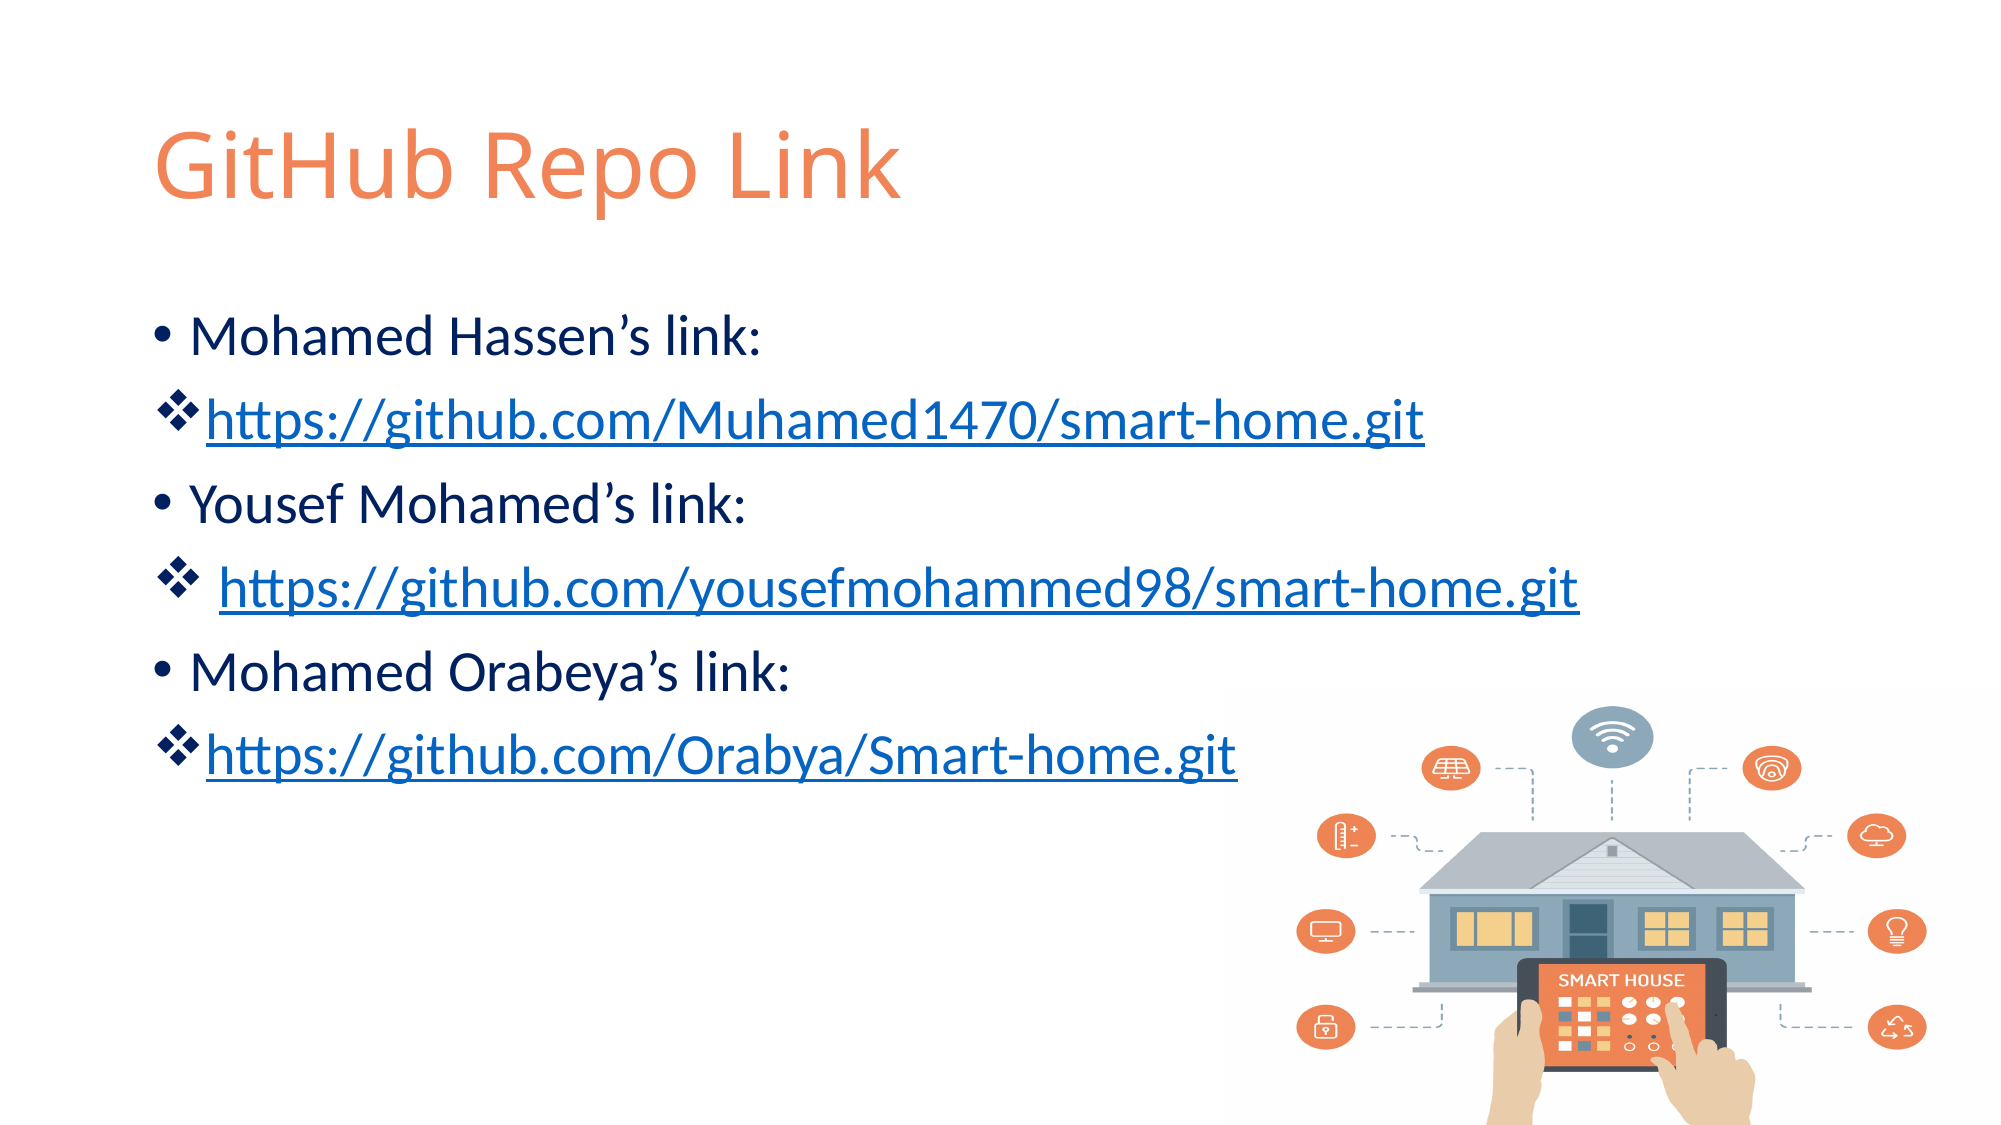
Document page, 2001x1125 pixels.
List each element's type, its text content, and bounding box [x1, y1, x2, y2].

list Mohamed Hassen’s link: https://github.com/Muhamed1470/smart-home.git Yousef Mohamed’s link: https://github.com/yousefmohammed98/smart-home.git Mohamed Orabeya’s link: https://github.com/Orabya/Smart-home.git [137, 298, 1863, 1012]
title GitHub Repo Link [137, 59, 1863, 278]
picture [1224, 688, 2000, 1125]
